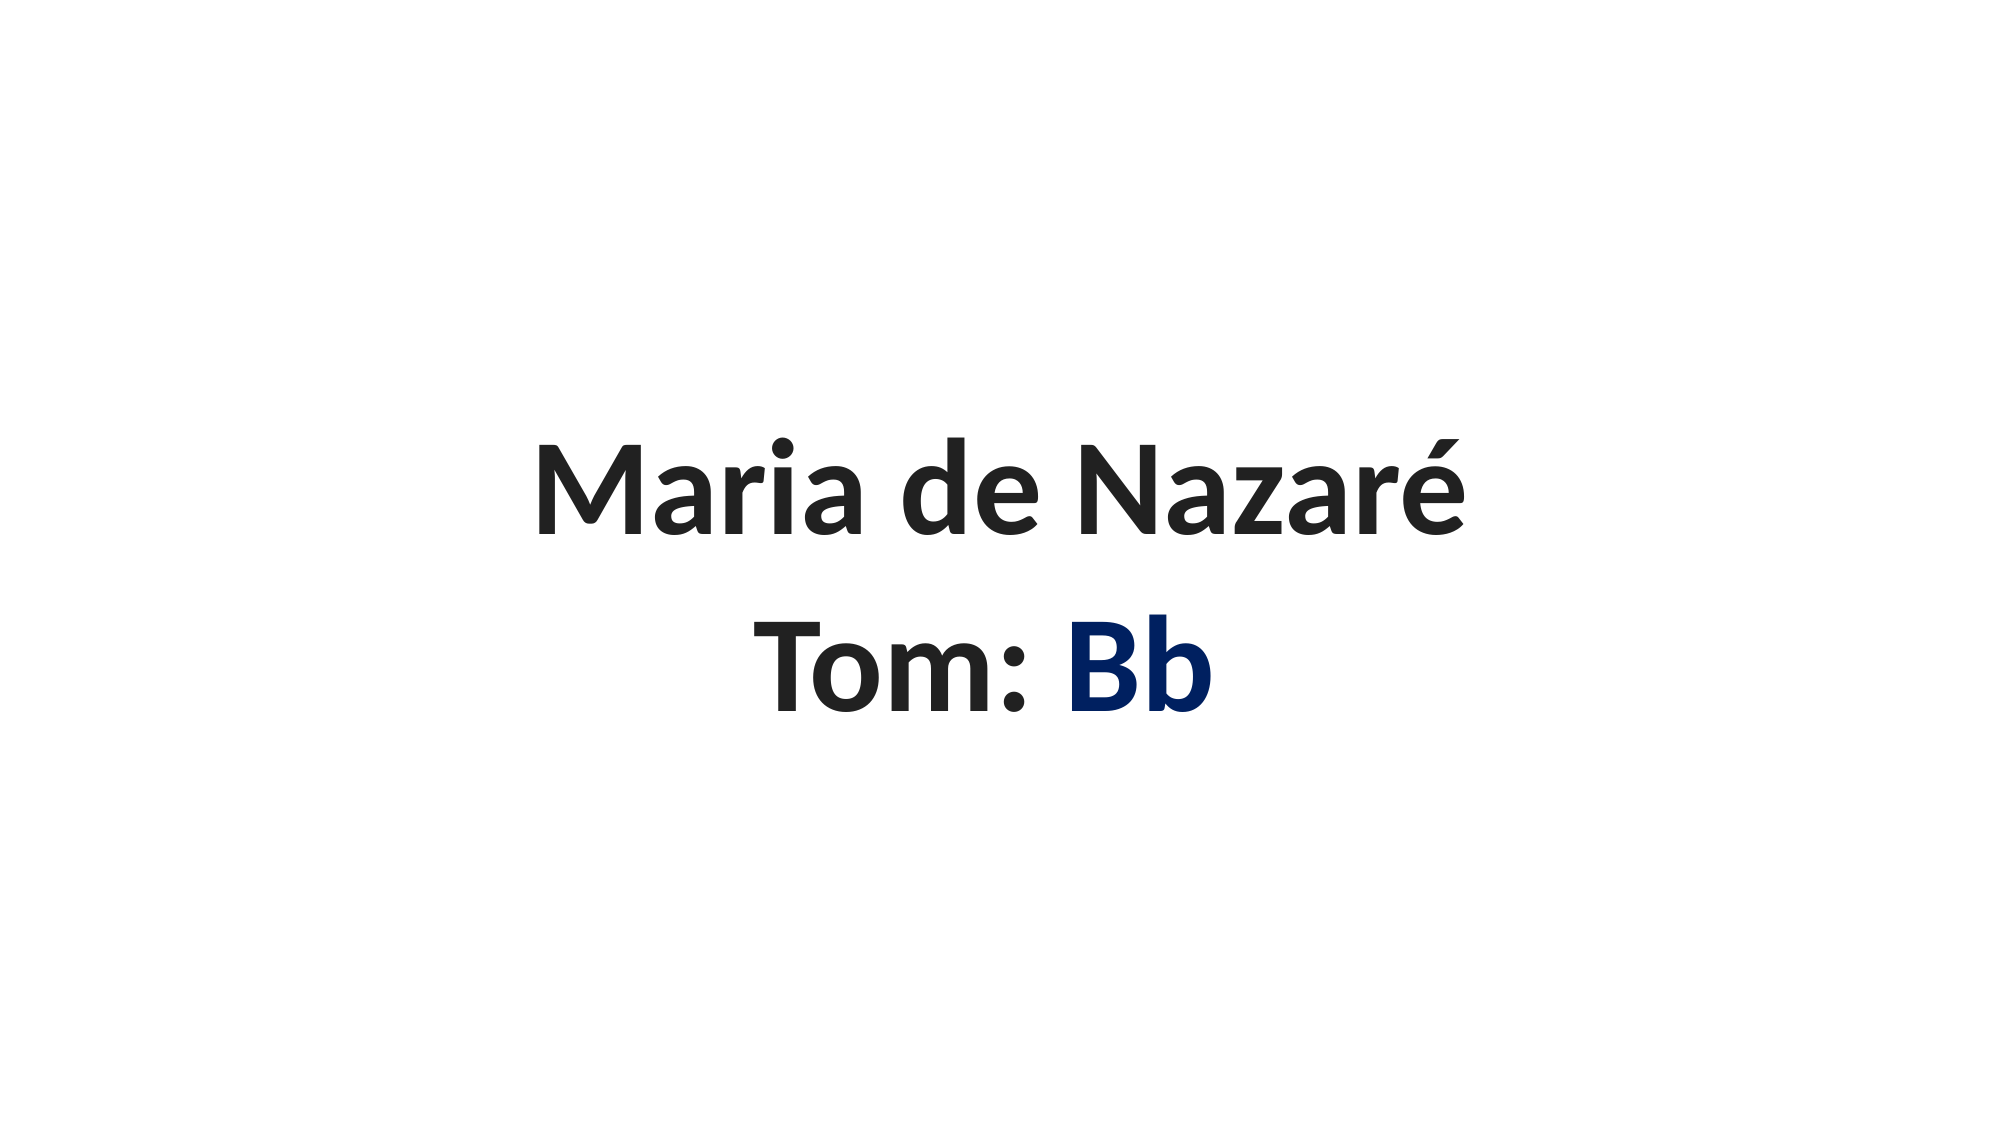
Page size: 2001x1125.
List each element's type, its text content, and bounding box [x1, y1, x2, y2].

title Maria de Nazaré Tom: Bb [0, 0, 2000, 1125]
